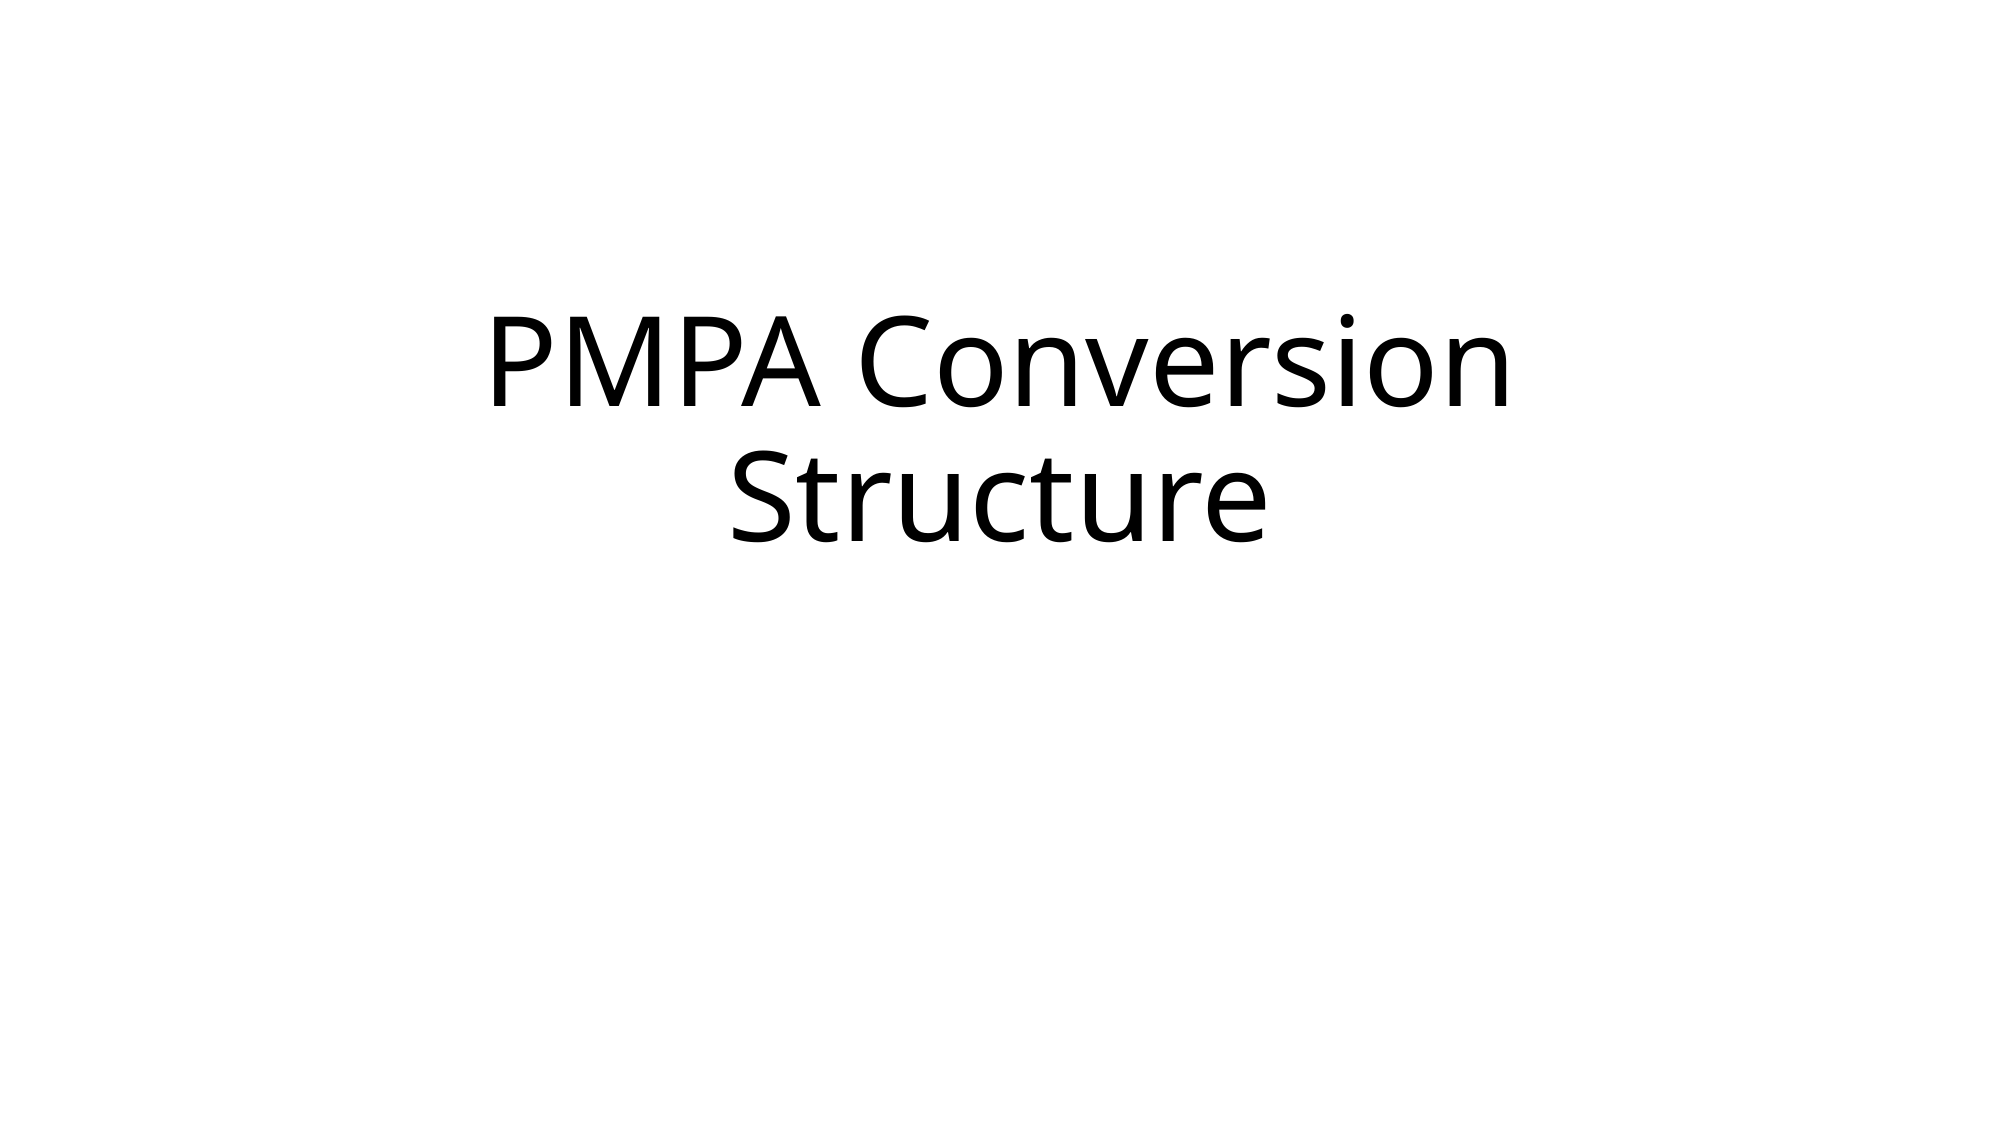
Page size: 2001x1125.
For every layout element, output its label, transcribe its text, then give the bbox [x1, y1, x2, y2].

title PMPA Conversion Structure [249, 184, 1750, 576]
